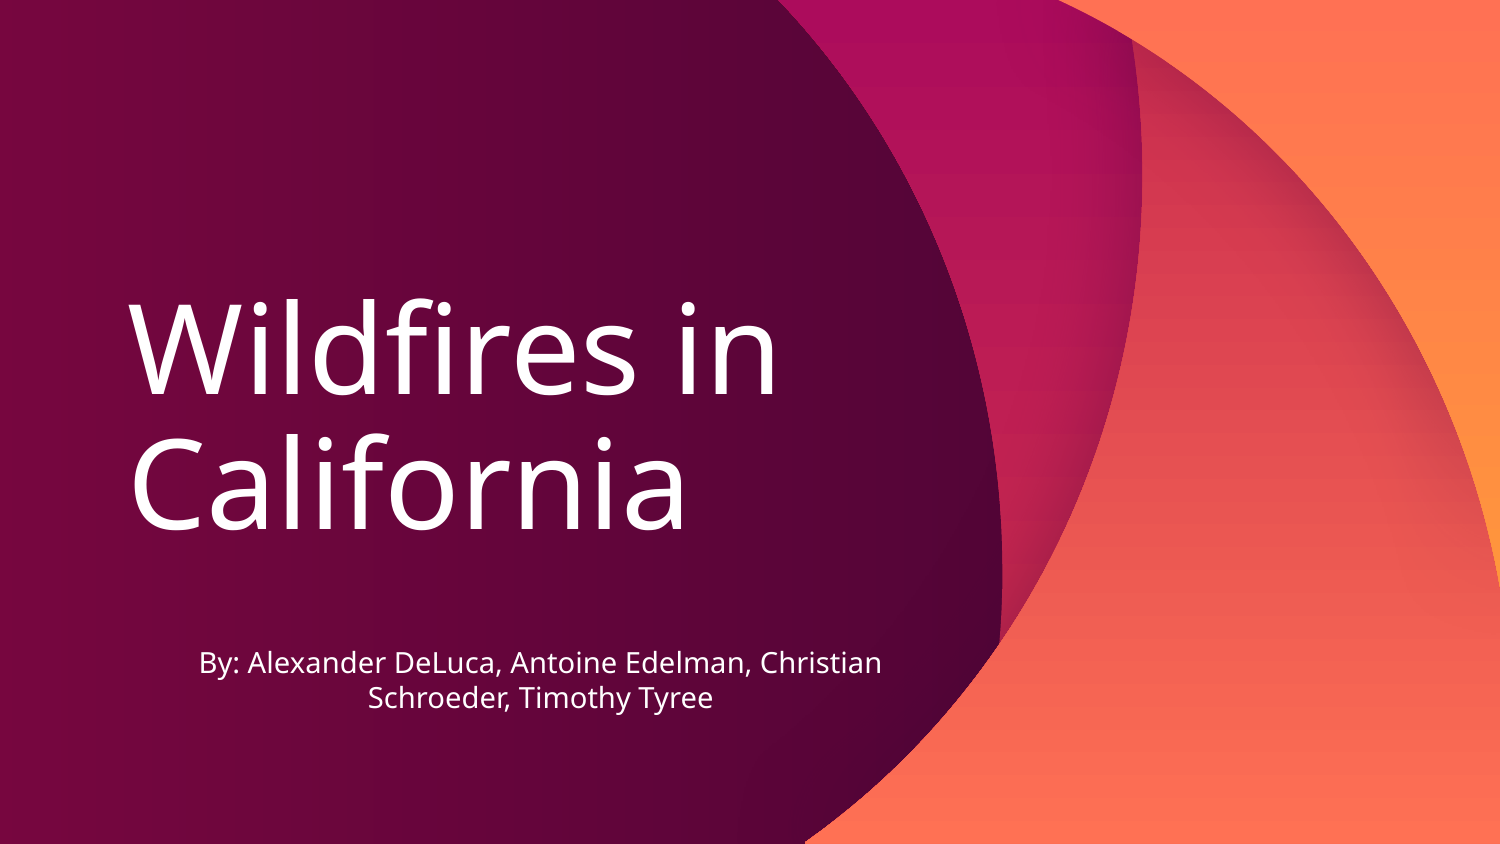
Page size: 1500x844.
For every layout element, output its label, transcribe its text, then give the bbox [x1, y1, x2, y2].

title Wildfires in California [127, 326, 1043, 517]
text_box By: Alexander DeLuca, Antoine Edelman, Christian Schroeder, Timothy Tyree [127, 629, 954, 730]
